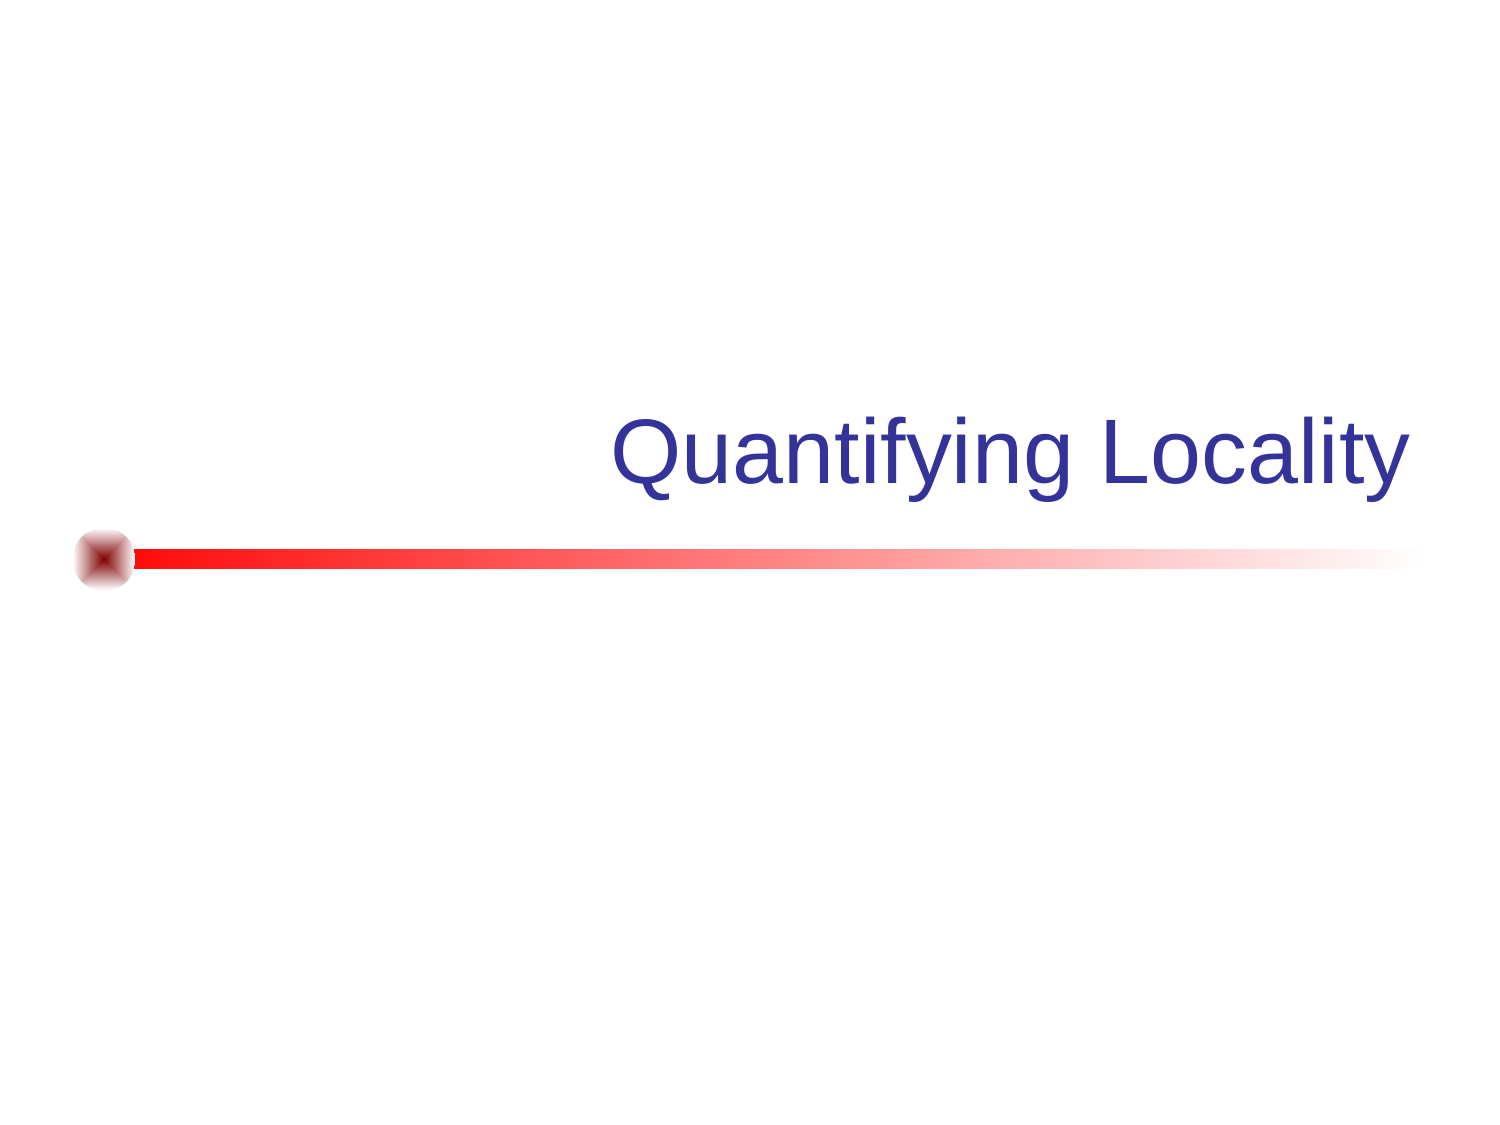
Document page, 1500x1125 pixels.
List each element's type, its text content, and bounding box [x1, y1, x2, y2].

title Quantifying Locality [326, 326, 1427, 568]
